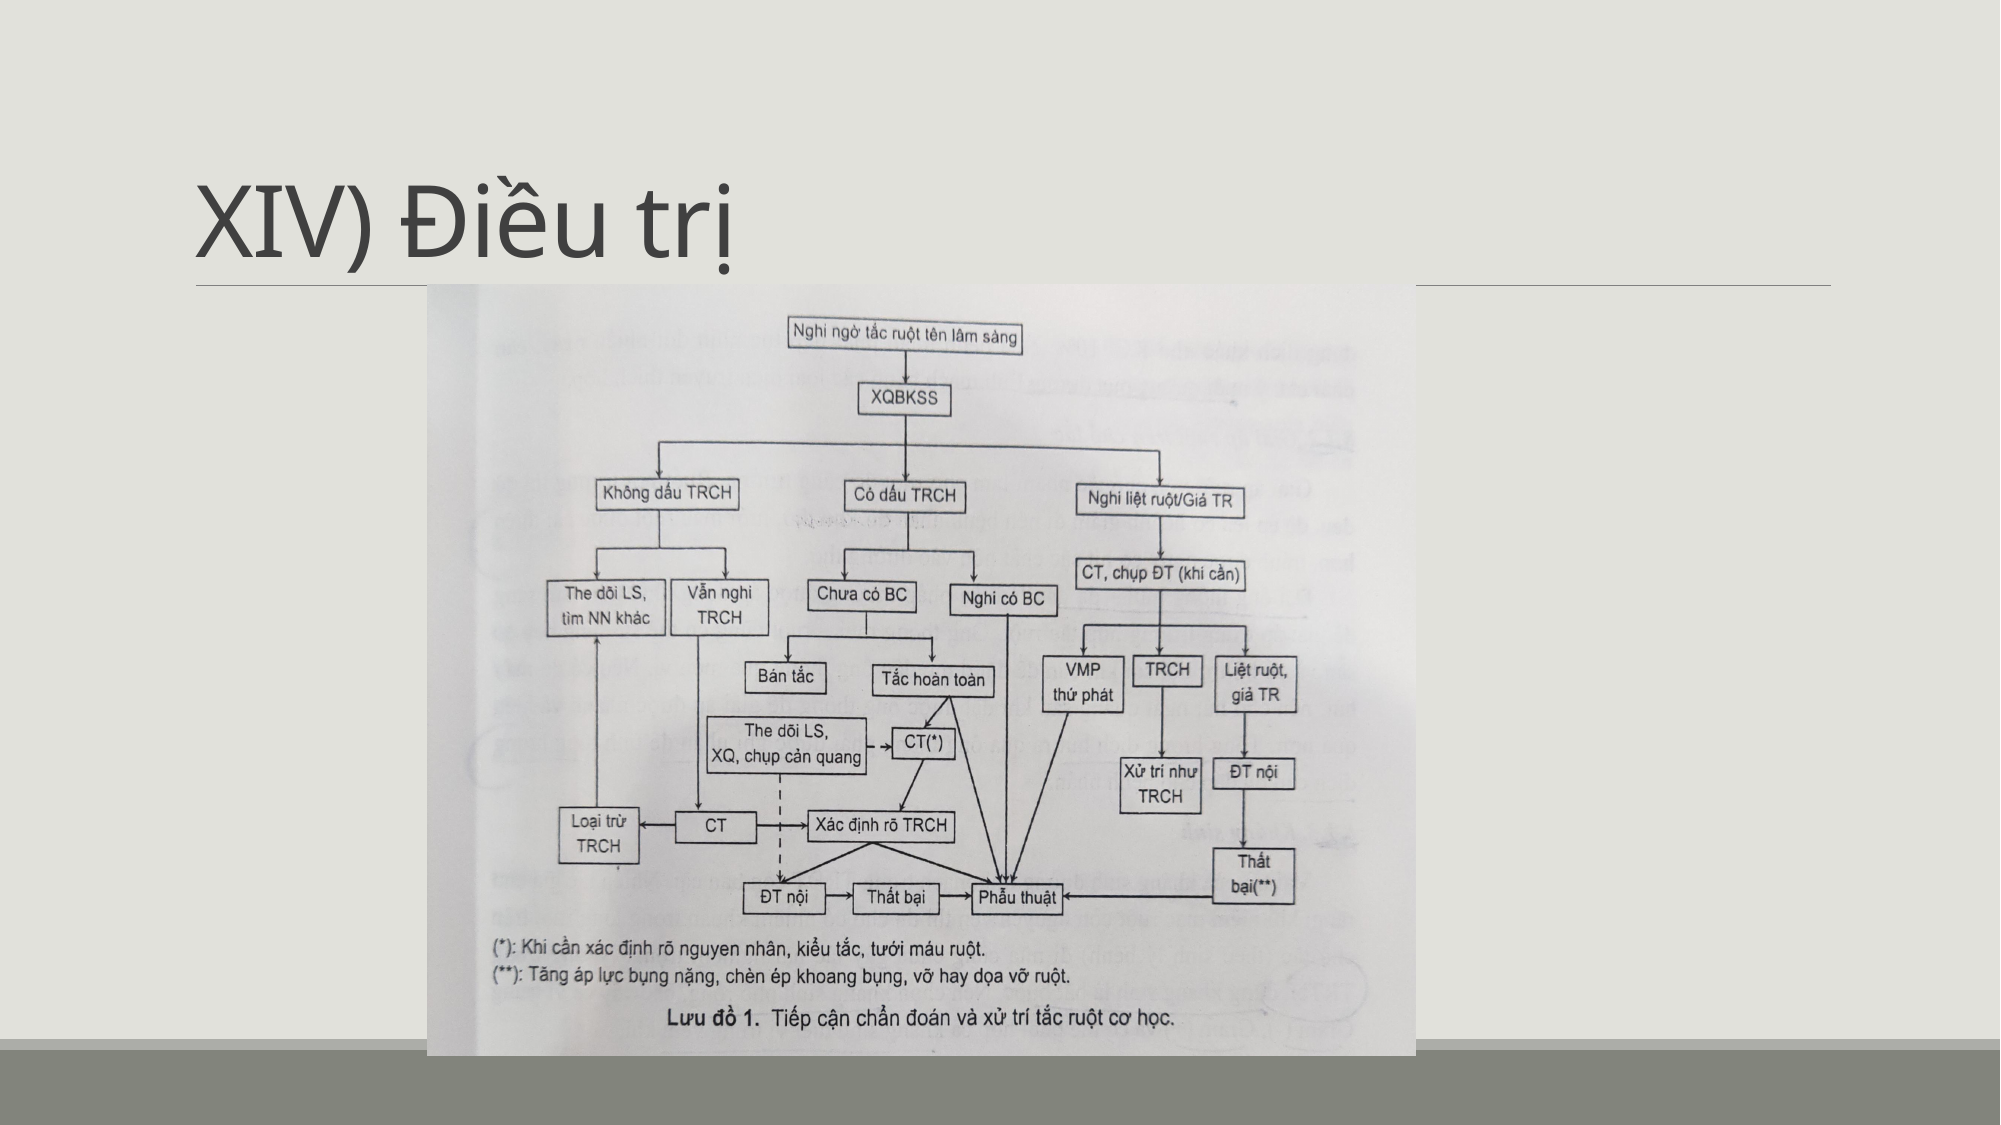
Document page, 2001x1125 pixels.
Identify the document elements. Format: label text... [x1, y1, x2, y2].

title XIV) Điều trị [180, 47, 1830, 285]
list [426, 284, 1417, 1056]
